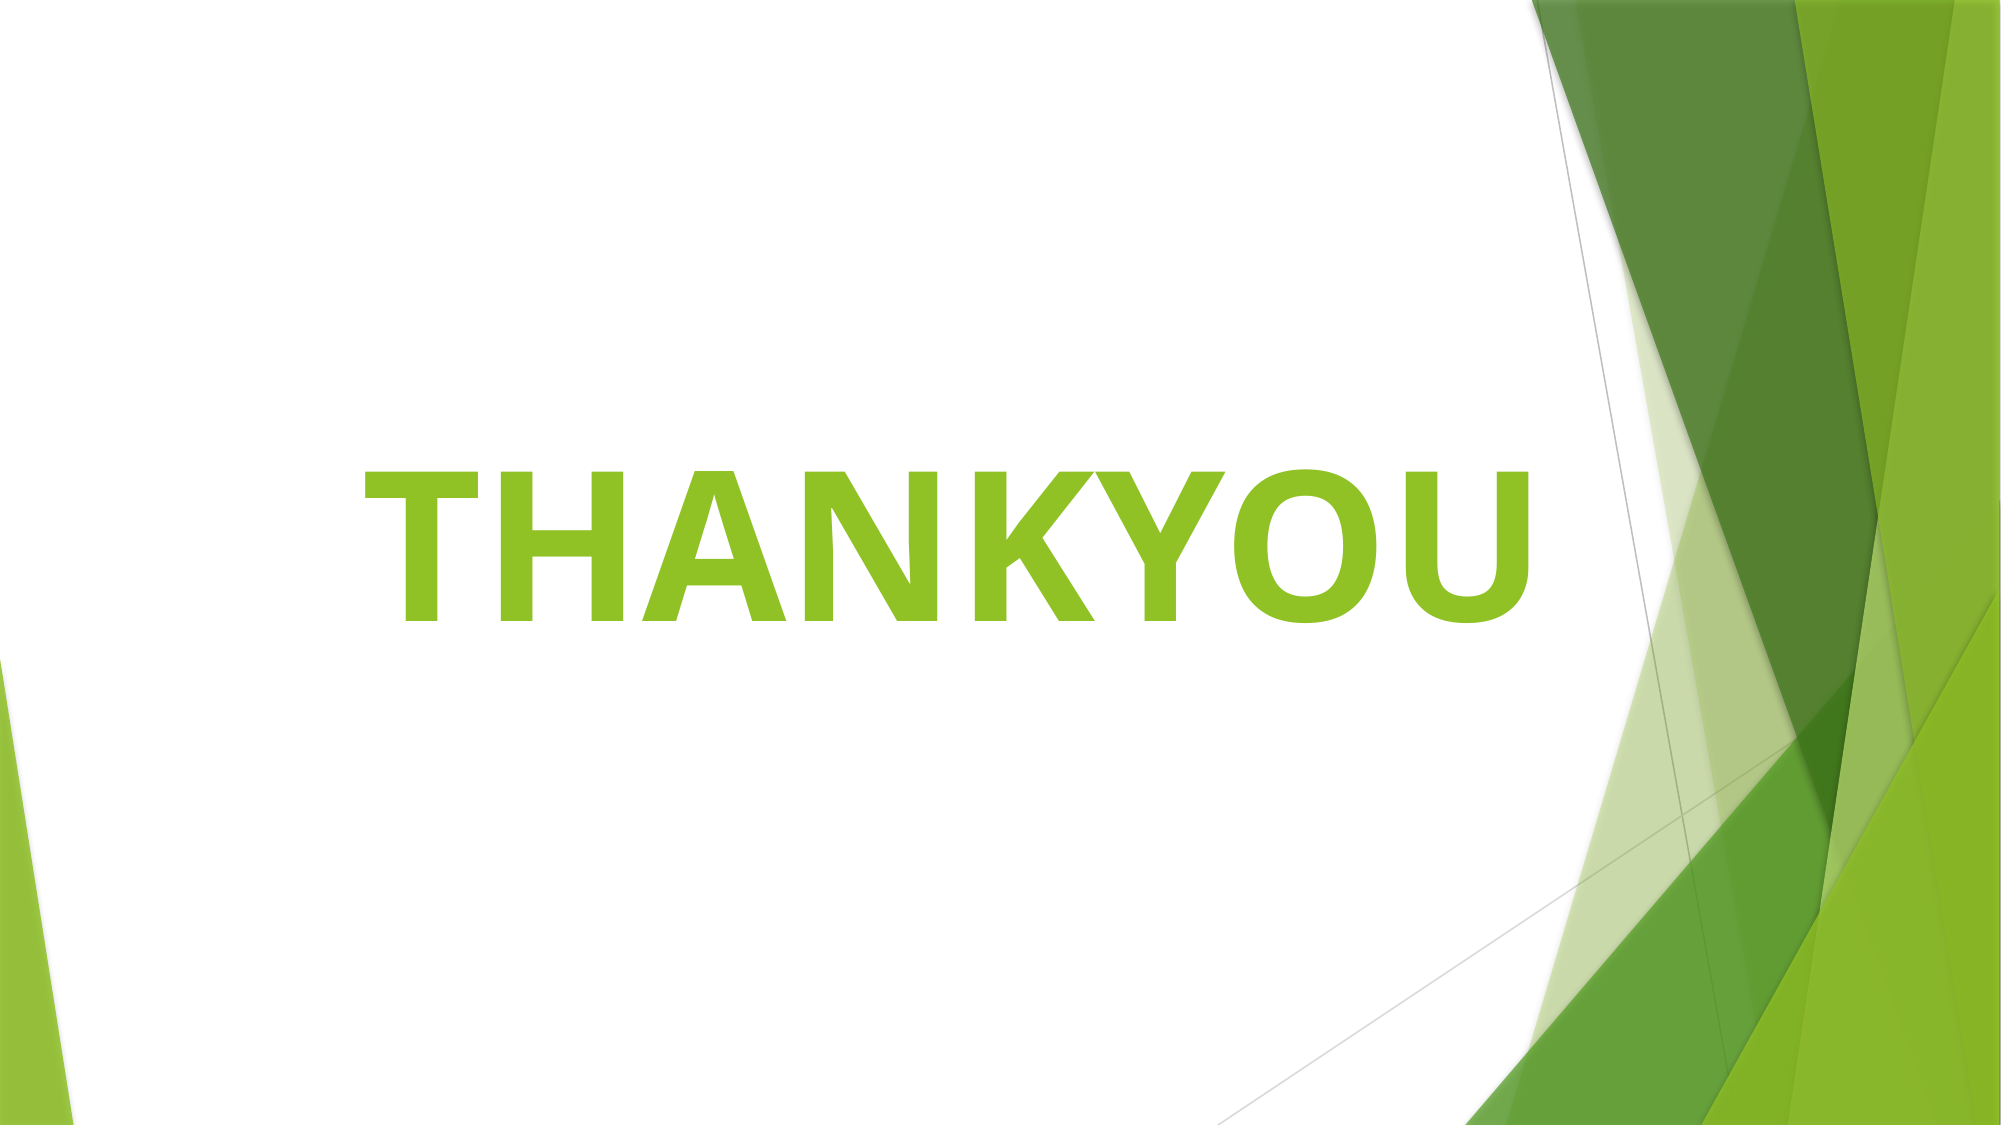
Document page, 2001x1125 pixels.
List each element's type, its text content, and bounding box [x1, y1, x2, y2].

list THANKYOU [215, 404, 1694, 829]
